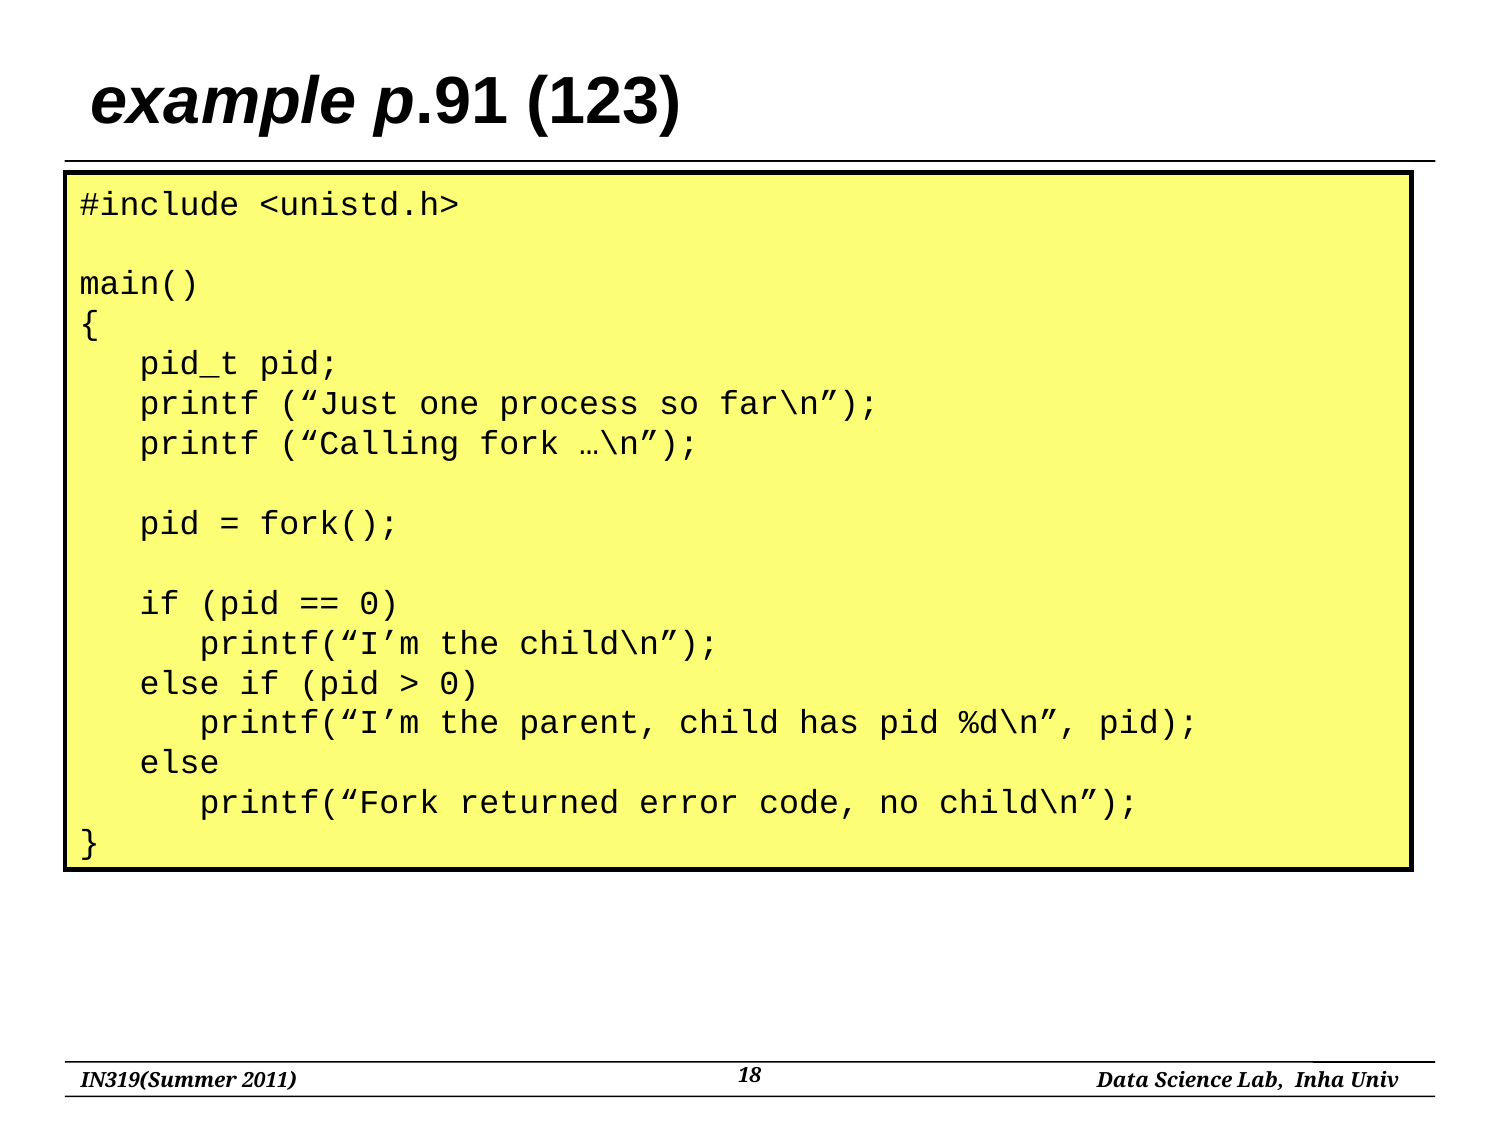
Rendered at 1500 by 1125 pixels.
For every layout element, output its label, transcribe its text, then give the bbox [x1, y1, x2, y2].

title example p.91 (123) [74, 44, 1426, 150]
slide_number 18 [574, 1054, 925, 1102]
text_box #include <unistd.h> main() { pid_t pid; printf (“Just one process so far\n”); printf (“Calling fork …\n”); pid = fork(); if (pid == 0) printf(“I’m the child\n”); else if (pid > 0) printf(“I’m the parent, child has pid %d\n”, pid); else printf(“Fork returned error code, no child\n”); } [64, 172, 1412, 870]
